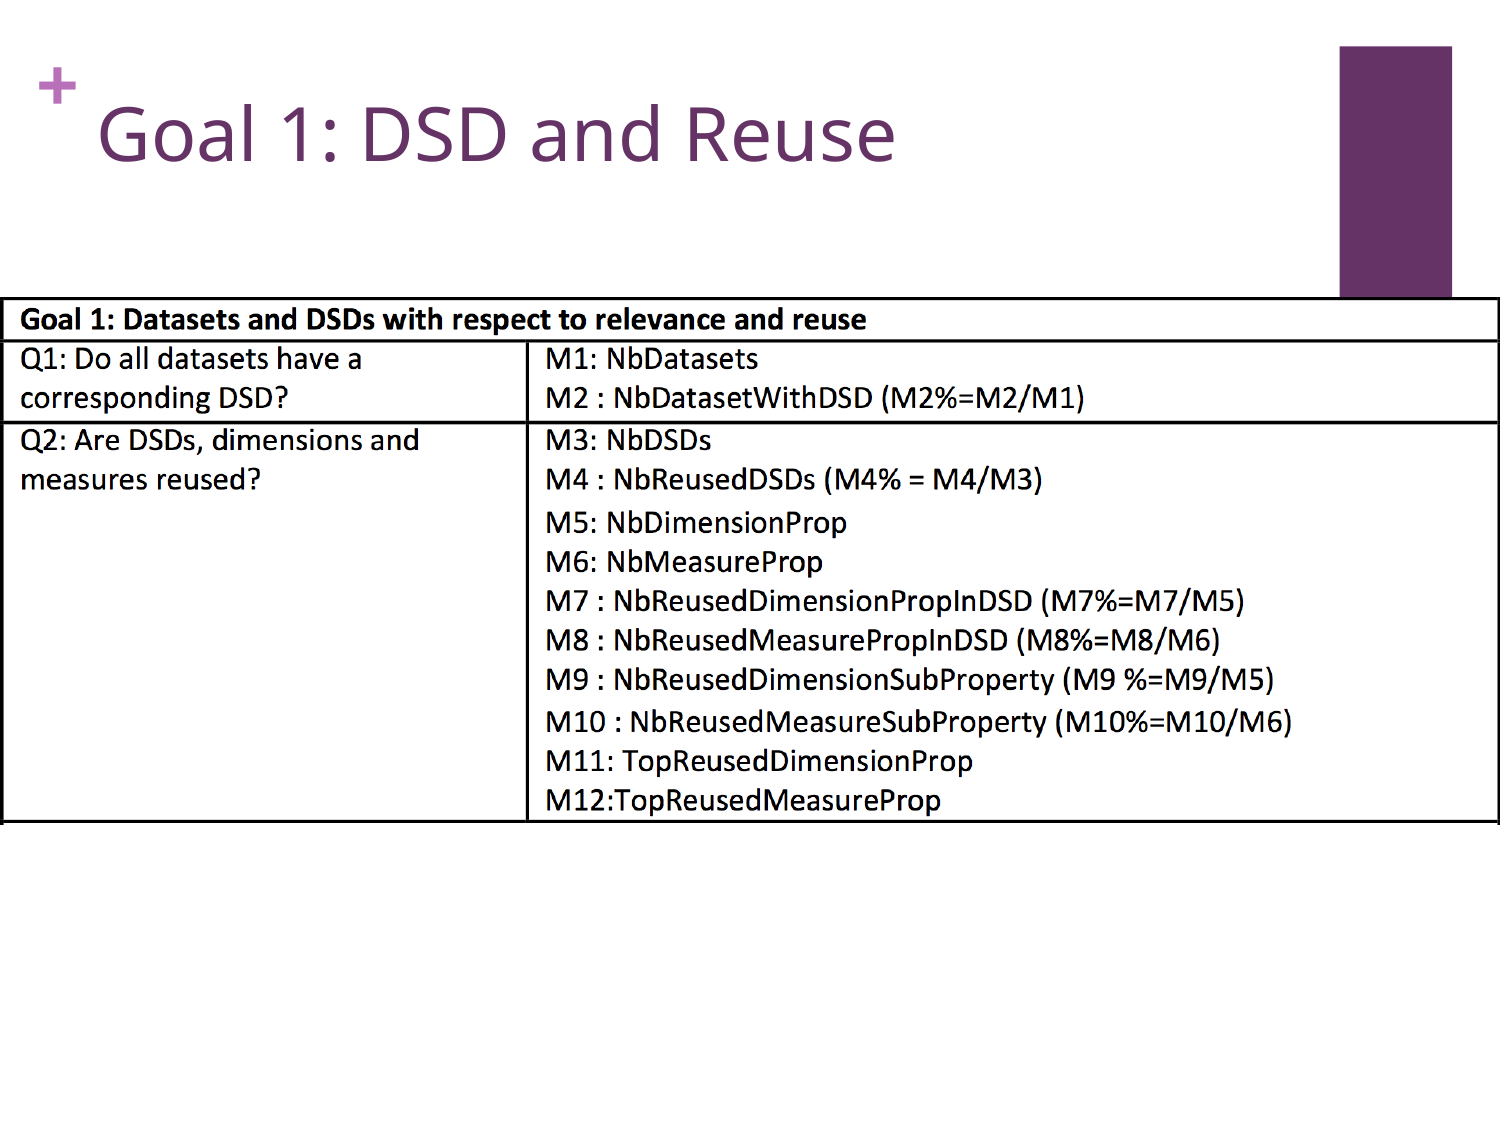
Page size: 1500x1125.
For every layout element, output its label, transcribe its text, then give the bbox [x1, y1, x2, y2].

title Goal 1: DSD and Reuse [81, 79, 1322, 263]
picture [0, 297, 1500, 826]
